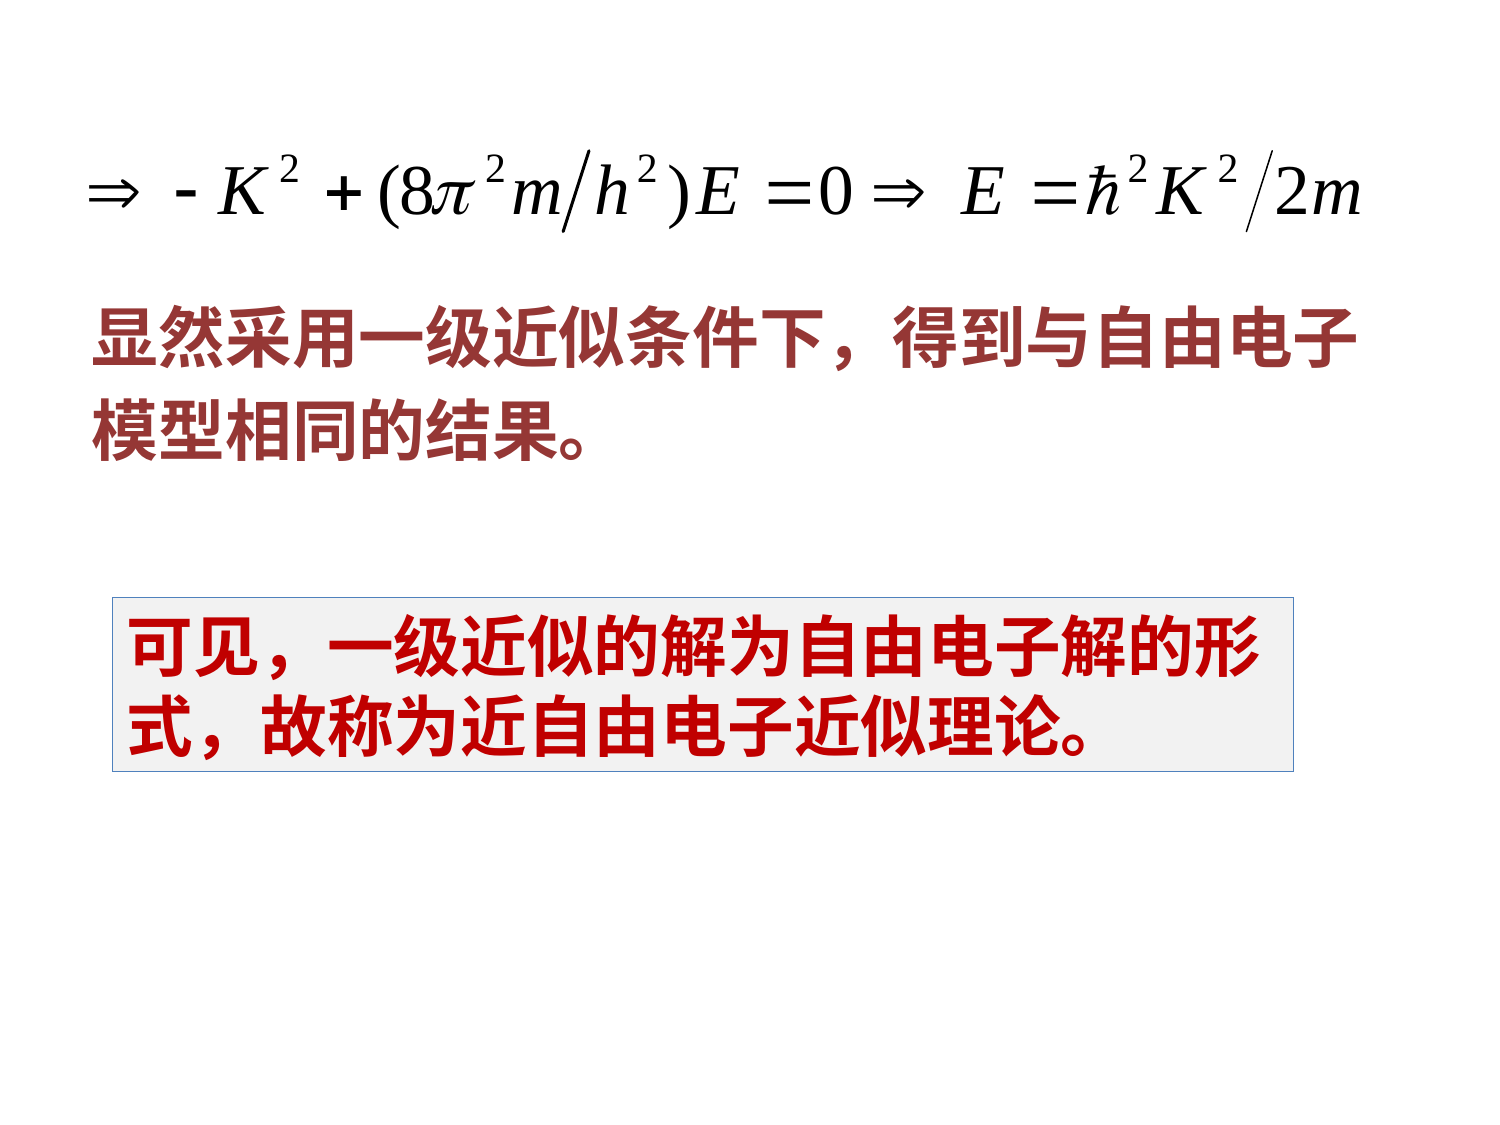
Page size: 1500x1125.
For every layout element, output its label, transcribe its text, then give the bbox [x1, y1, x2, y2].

list 显然采用一级近似条件下，得到与自由电子 模型相同的结果。 [76, 101, 1427, 845]
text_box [76, 136, 1377, 245]
text_box 可见，一级近似的解为自由电子解的形式，故称为近自由电子近似理论。 [112, 597, 1294, 772]
